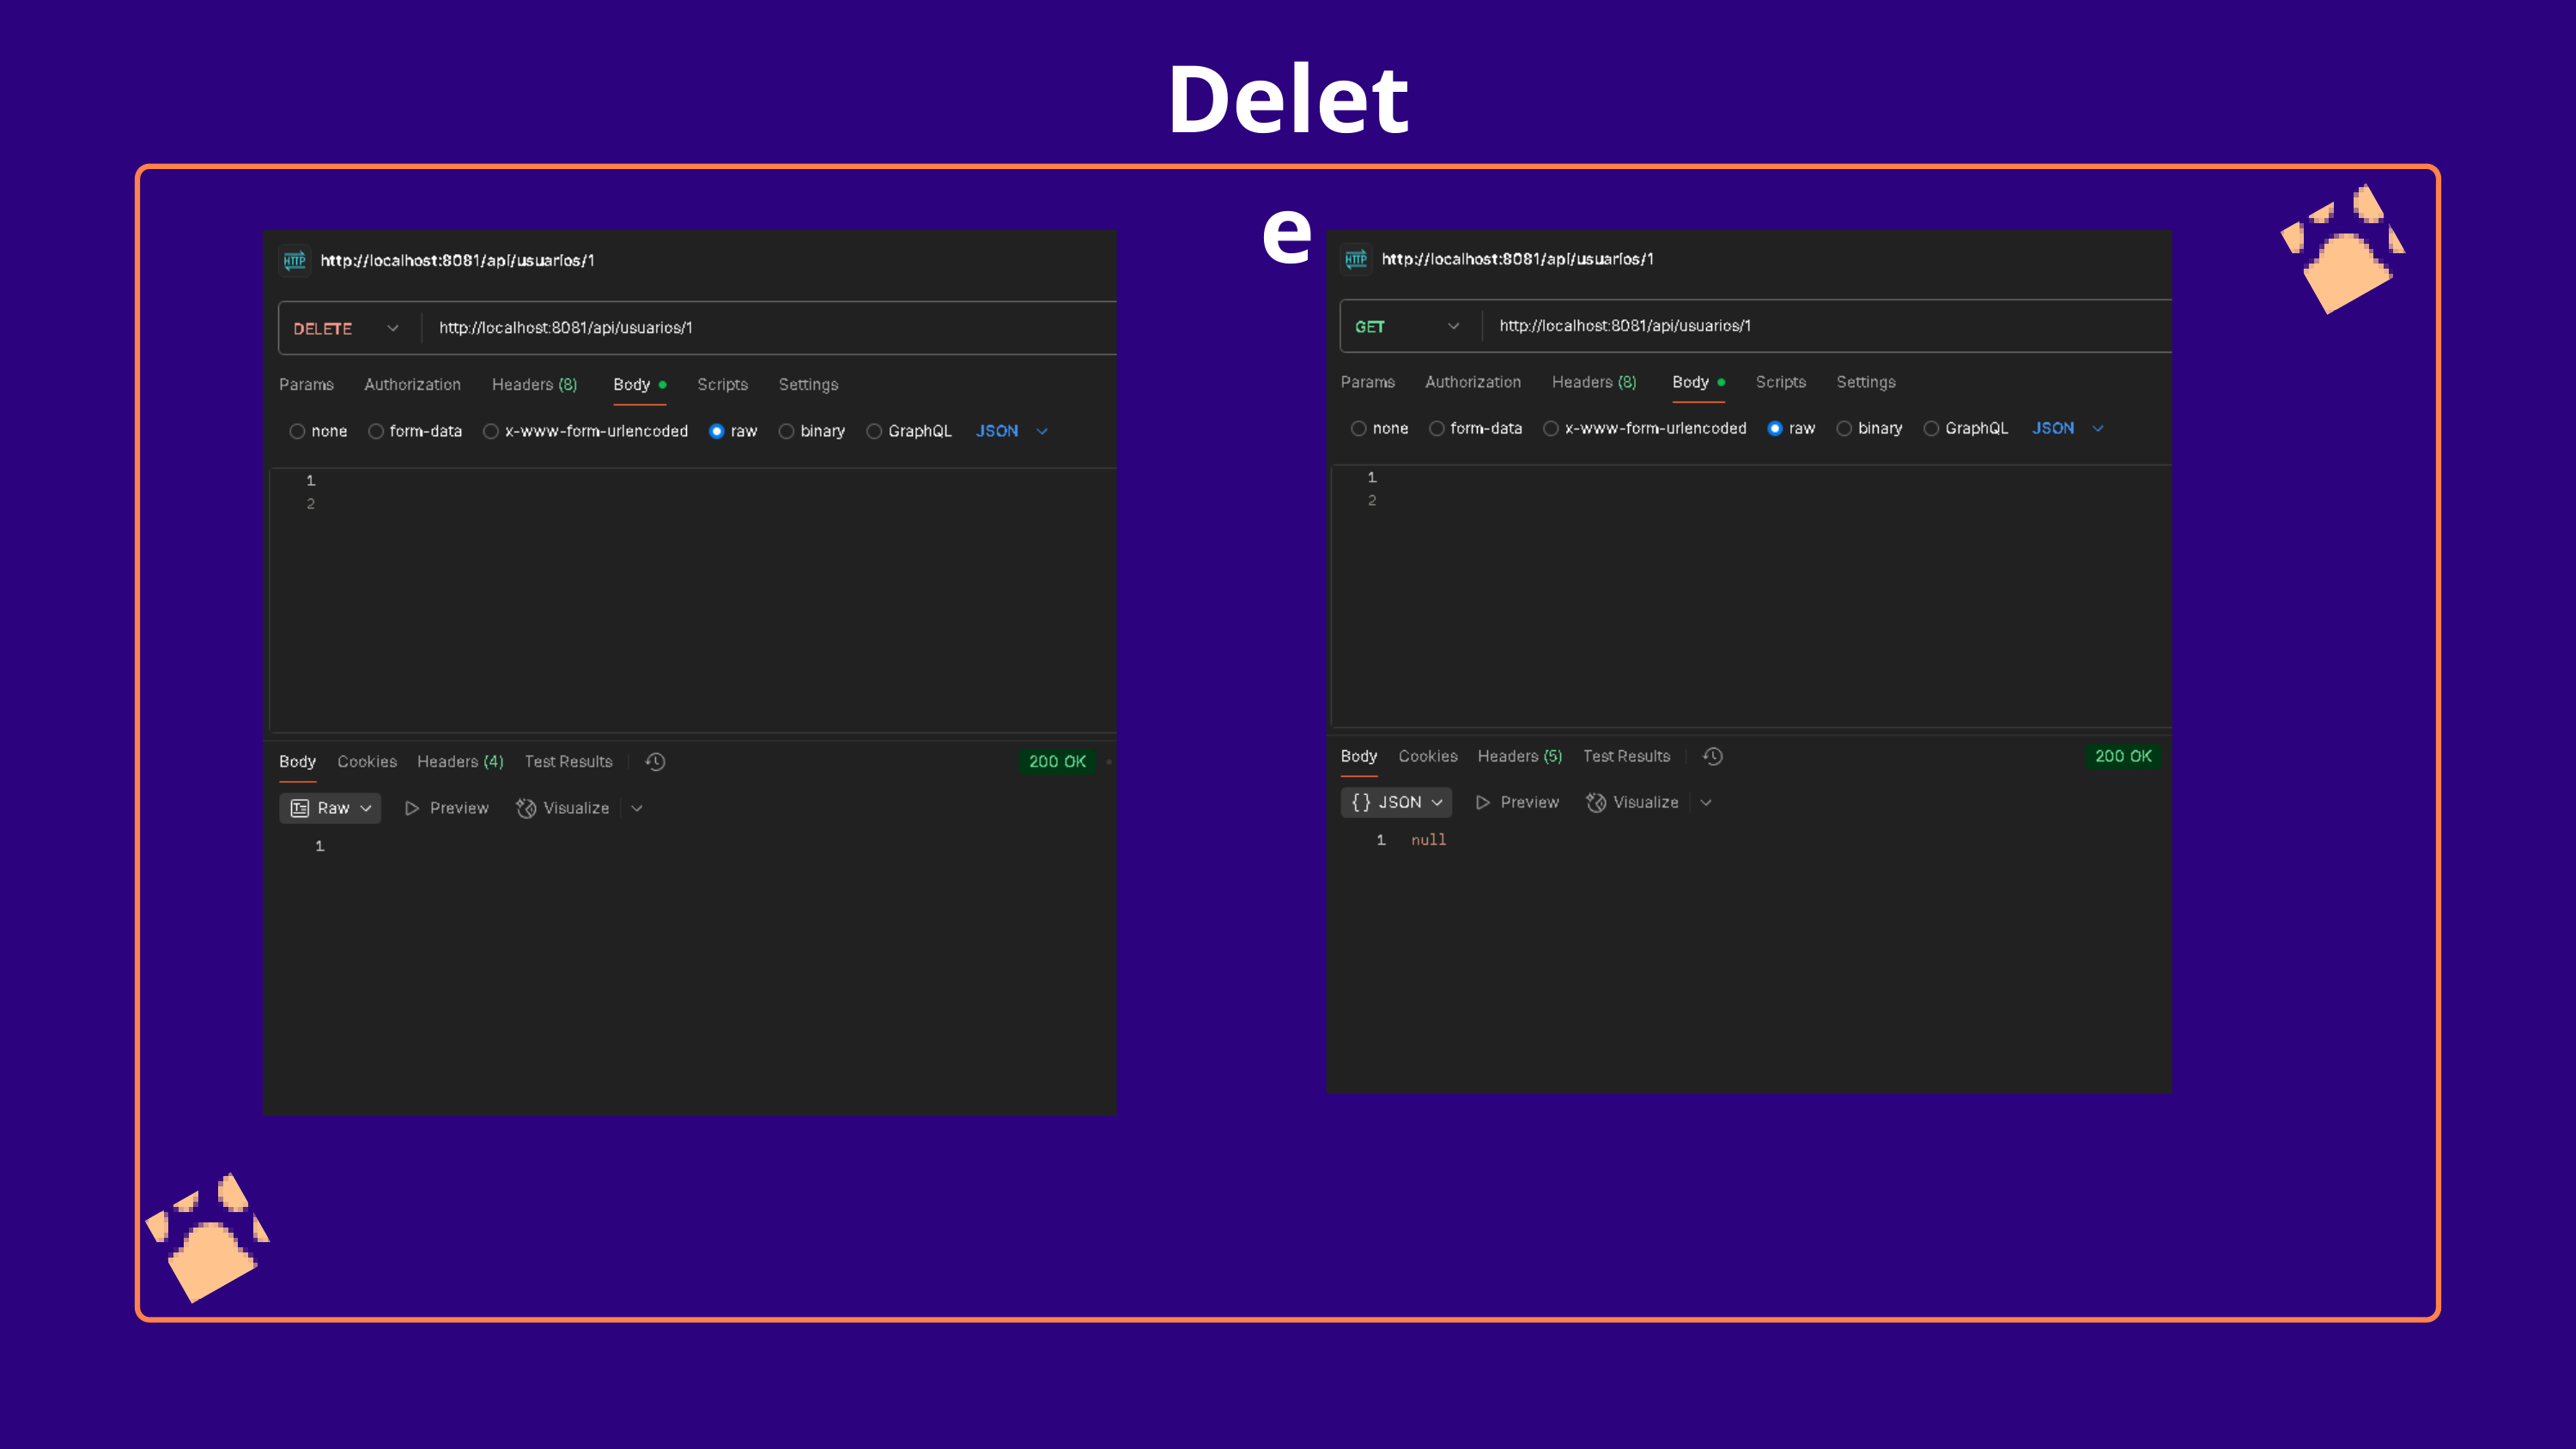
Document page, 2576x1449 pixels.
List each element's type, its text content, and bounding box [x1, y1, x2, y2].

text_box Delete [1137, 21, 1439, 164]
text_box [137, 166, 2439, 1320]
